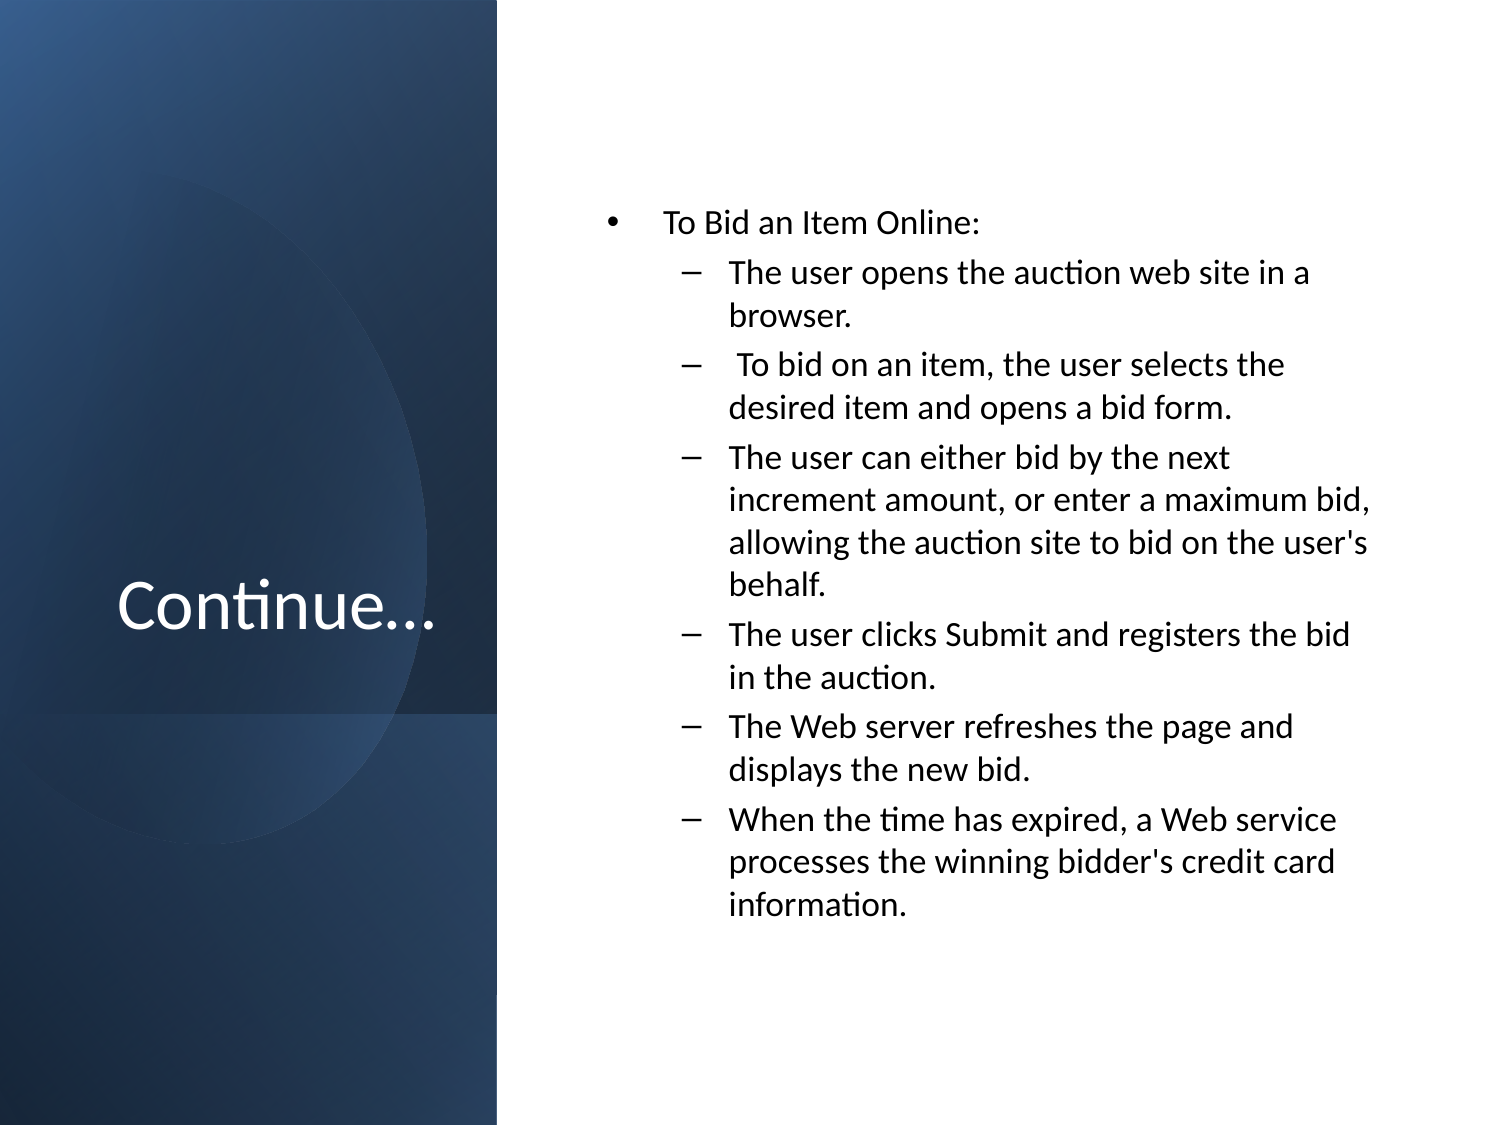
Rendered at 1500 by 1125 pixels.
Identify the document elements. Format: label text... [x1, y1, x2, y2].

title Continue… [57, 96, 452, 652]
text_box [499, 0, 1500, 1125]
text_box [0, 0, 499, 1125]
list To Bid an Item Online: The user opens the auction web site in a browser. To bid on an item, the user selects the desired item and opens a bid form. The user can either bid by the next increment amount, or enter a maximum bid, allowing the auction site to bid on the user's behalf. The user clicks Submit and registers the bid in the auction. The Web server refreshes the page and displays the new bid. When the time has expired, a Web service processes the winning bidder's credit card information. [591, 106, 1399, 1017]
